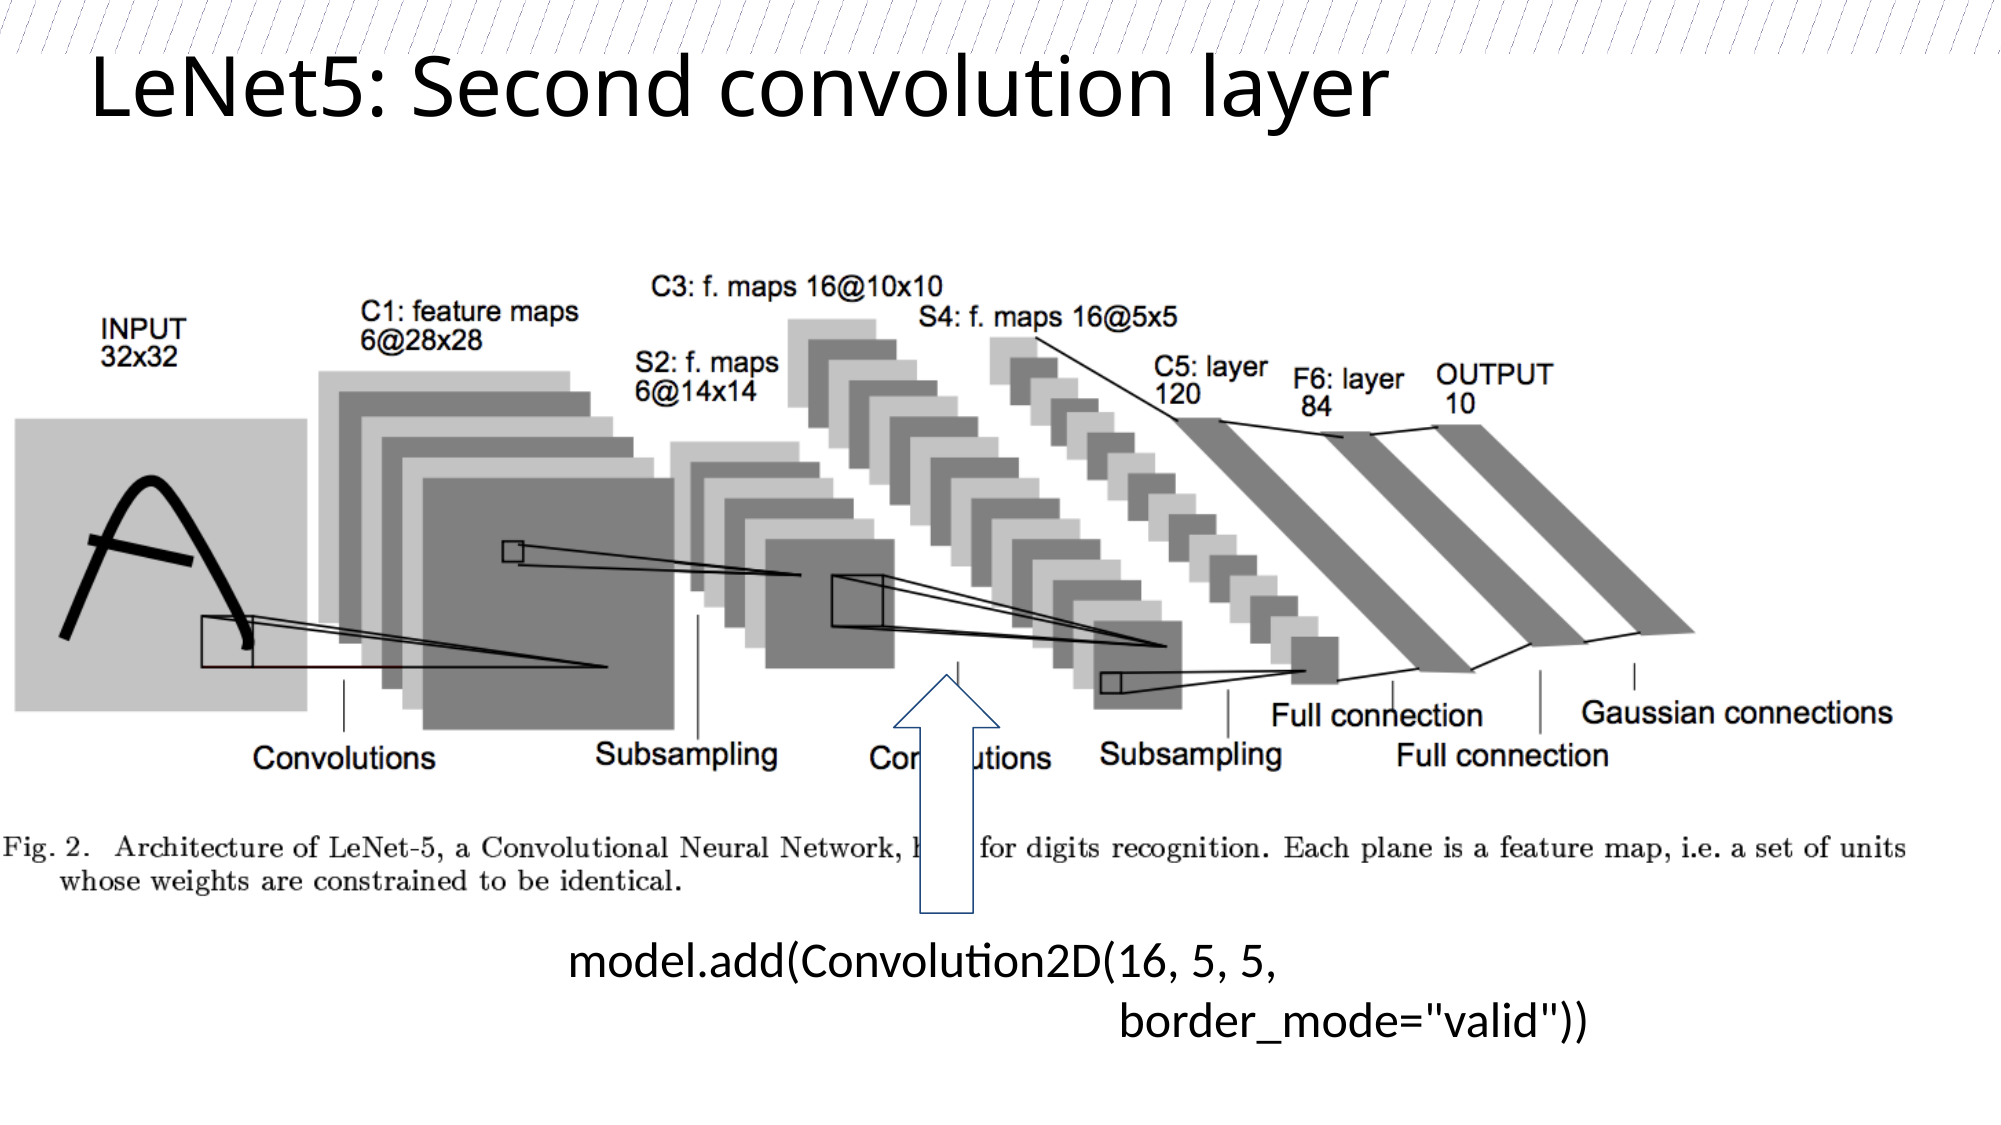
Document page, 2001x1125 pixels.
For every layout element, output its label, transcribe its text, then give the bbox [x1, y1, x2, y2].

picture [0, 211, 1941, 914]
text_box model.add(Convolution2D(16, 5, 5, border_mode="valid")) [552, 919, 2000, 1055]
list LeNet5: Second convolution layer [73, 37, 1938, 210]
